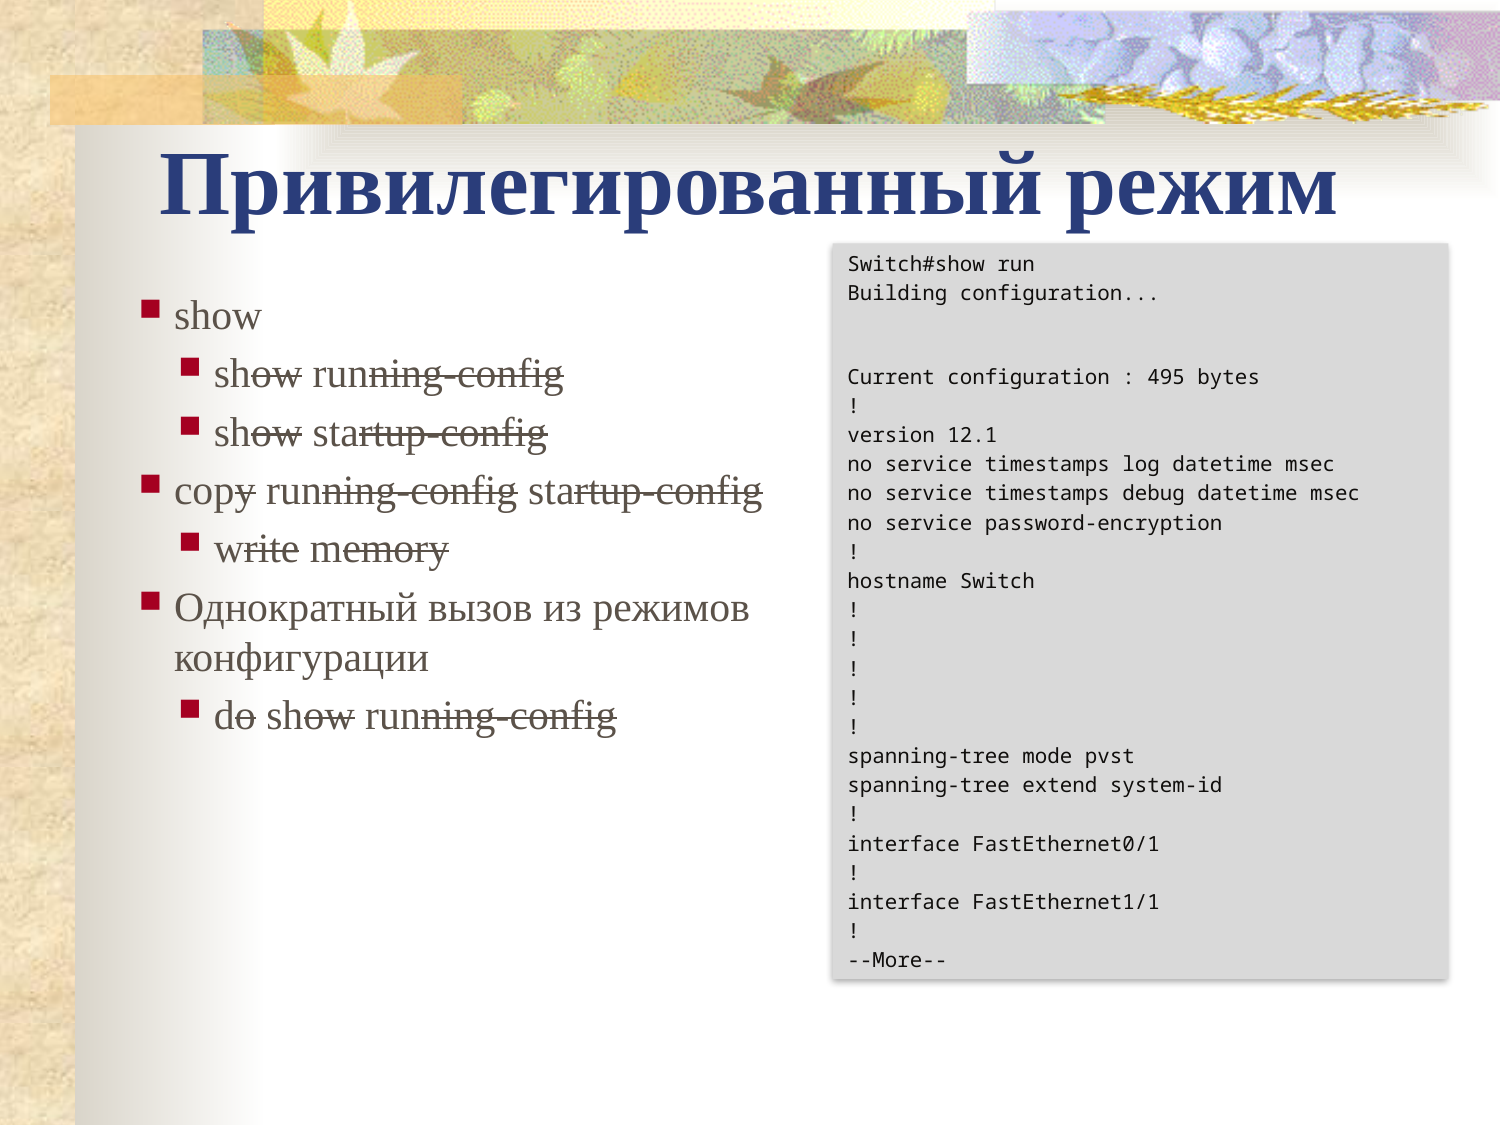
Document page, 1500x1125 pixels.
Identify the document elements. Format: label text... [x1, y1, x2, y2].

text_box Привилегированный режим [112, 115, 1388, 281]
text_box show show running-config show startup-config copy running-config startup-config write memory Однократный вызов из режимов конфигурации do show running-config [123, 280, 826, 746]
text_box Switch#show run Building configuration... Current configuration : 495 bytes ! version 12.1 no service timestamps log datetime msec no service timestamps debug datetime msec no service password-encryption ! hostname Switch ! ! ! ! ! spanning-tree mode pvst spanning-tree extend system-id ! interface FastEthernet0/1 ! interface FastEthernet1/1 ! --More-- [832, 243, 1449, 980]
picture [0, 0, 1500, 1125]
